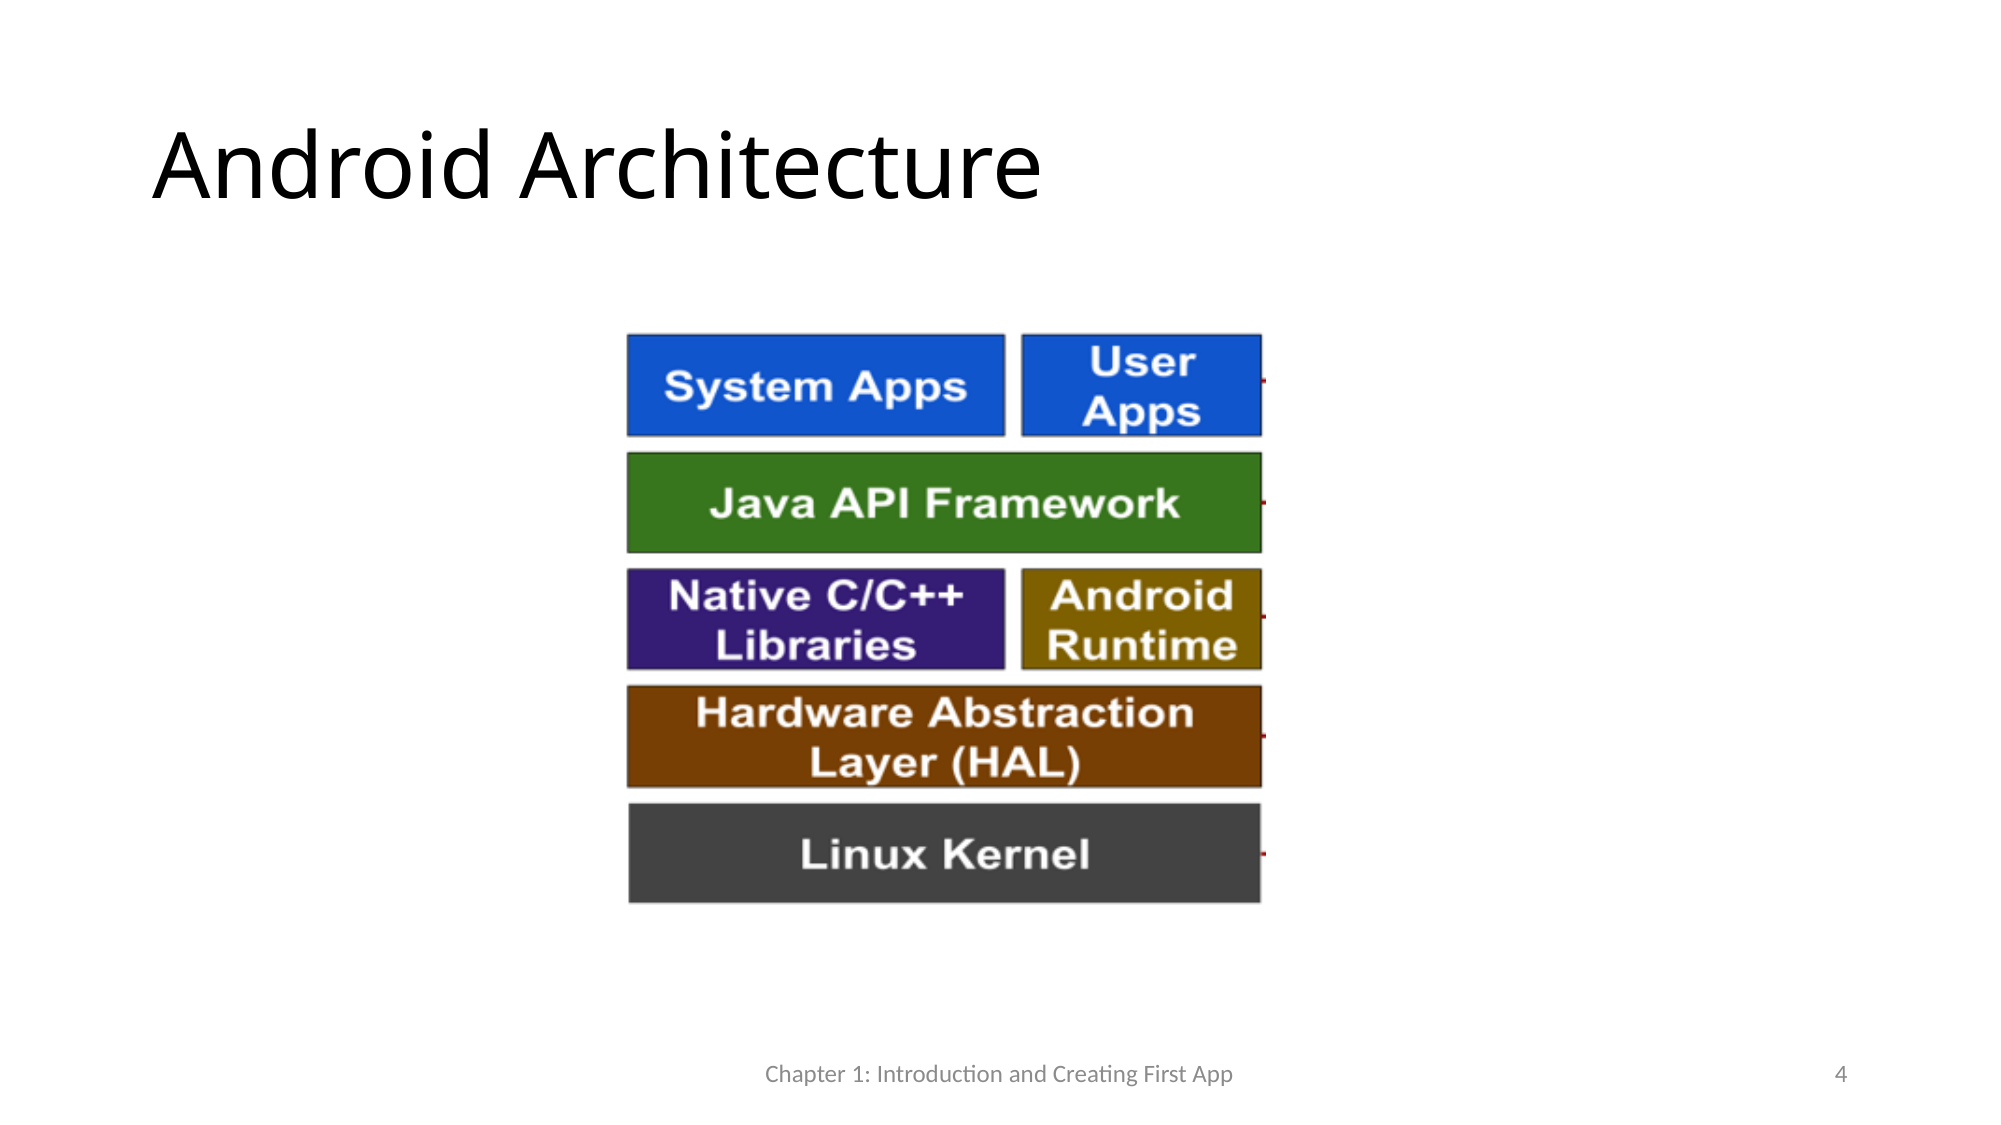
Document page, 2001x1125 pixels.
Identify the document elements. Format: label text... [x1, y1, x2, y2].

slide_number 4 [1412, 1042, 1863, 1103]
footer Chapter 1: Introduction and Creating First App [662, 1042, 1338, 1103]
picture [616, 322, 1266, 918]
title Android Architecture [137, 59, 1863, 278]
